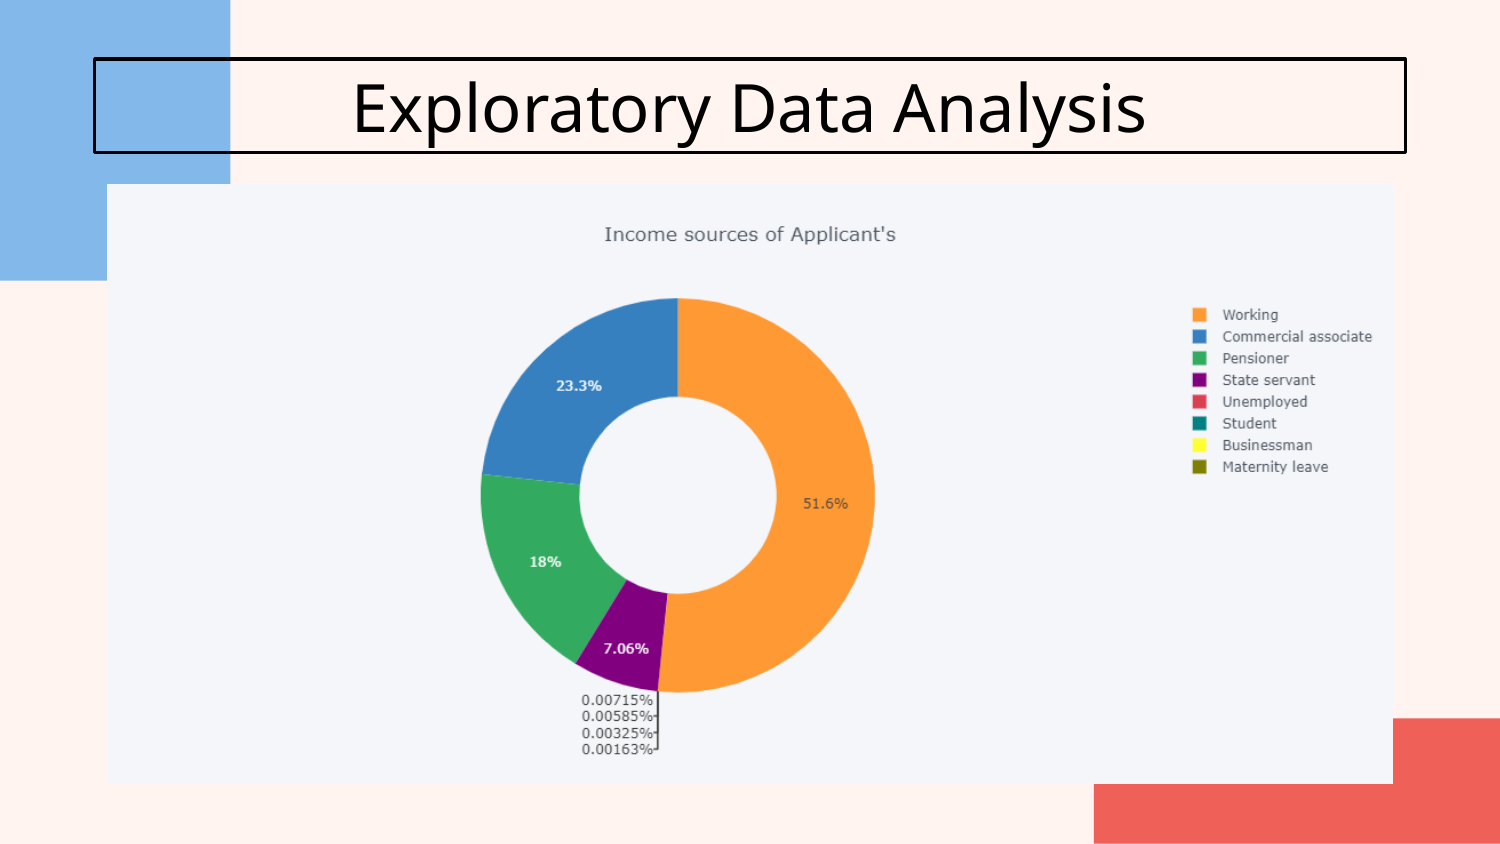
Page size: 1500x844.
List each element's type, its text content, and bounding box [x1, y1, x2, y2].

title Exploratory Data Analysis [93, 57, 1407, 154]
picture [107, 184, 1393, 785]
